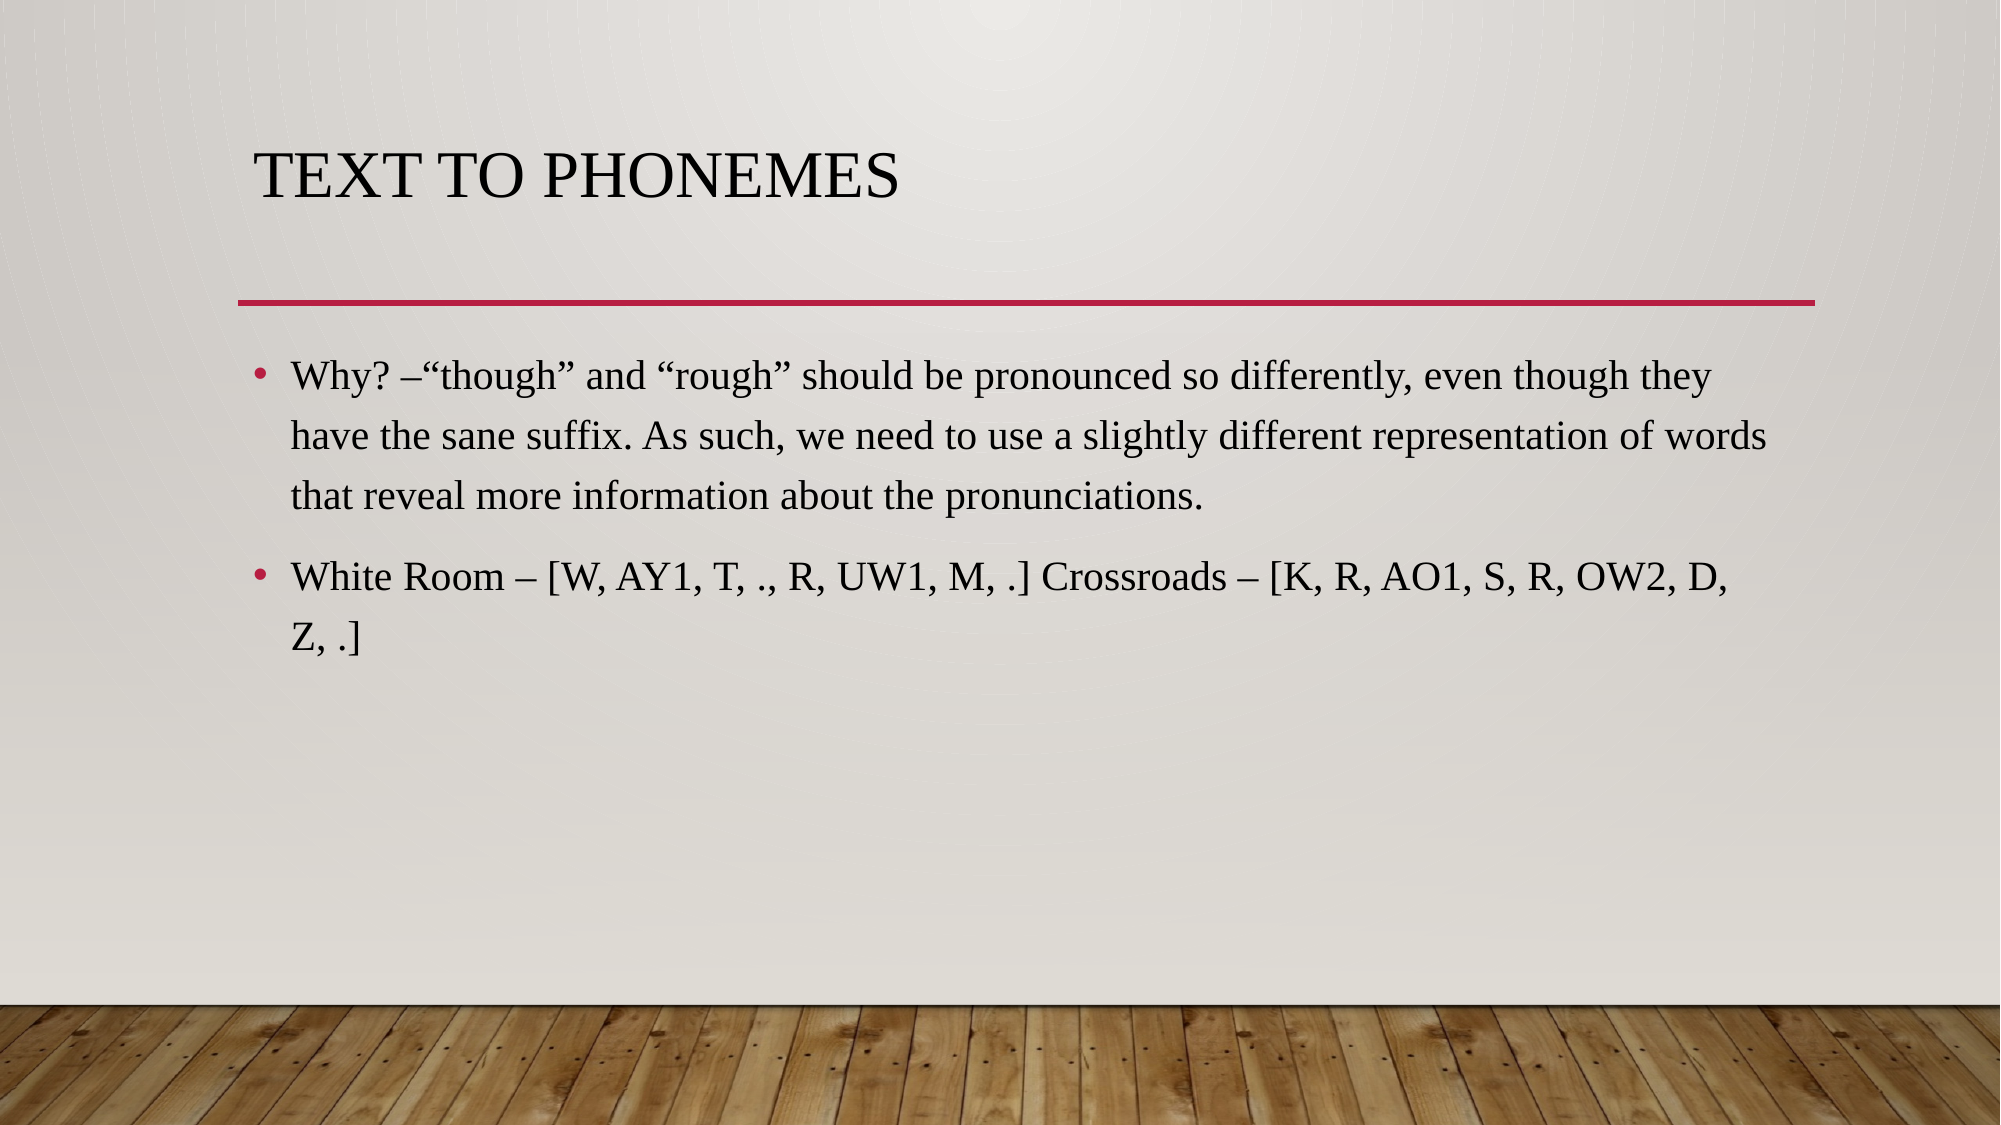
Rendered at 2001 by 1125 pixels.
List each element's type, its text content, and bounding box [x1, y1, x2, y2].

list Why? –“though” and “rough” should be pronounced so differently, even though they have the sane suffix. As such, we need to use a slightly different representation of words that reveal more information about the pronunciations. White Room – [W, AY1, T, ., R, UW1, M, .] Crossroads – [K, R, AO1, S, R, OW2, D, Z, .] [238, 330, 1814, 897]
picture [0, 1005, 2000, 1125]
title Text to phonemes [238, 131, 1814, 305]
